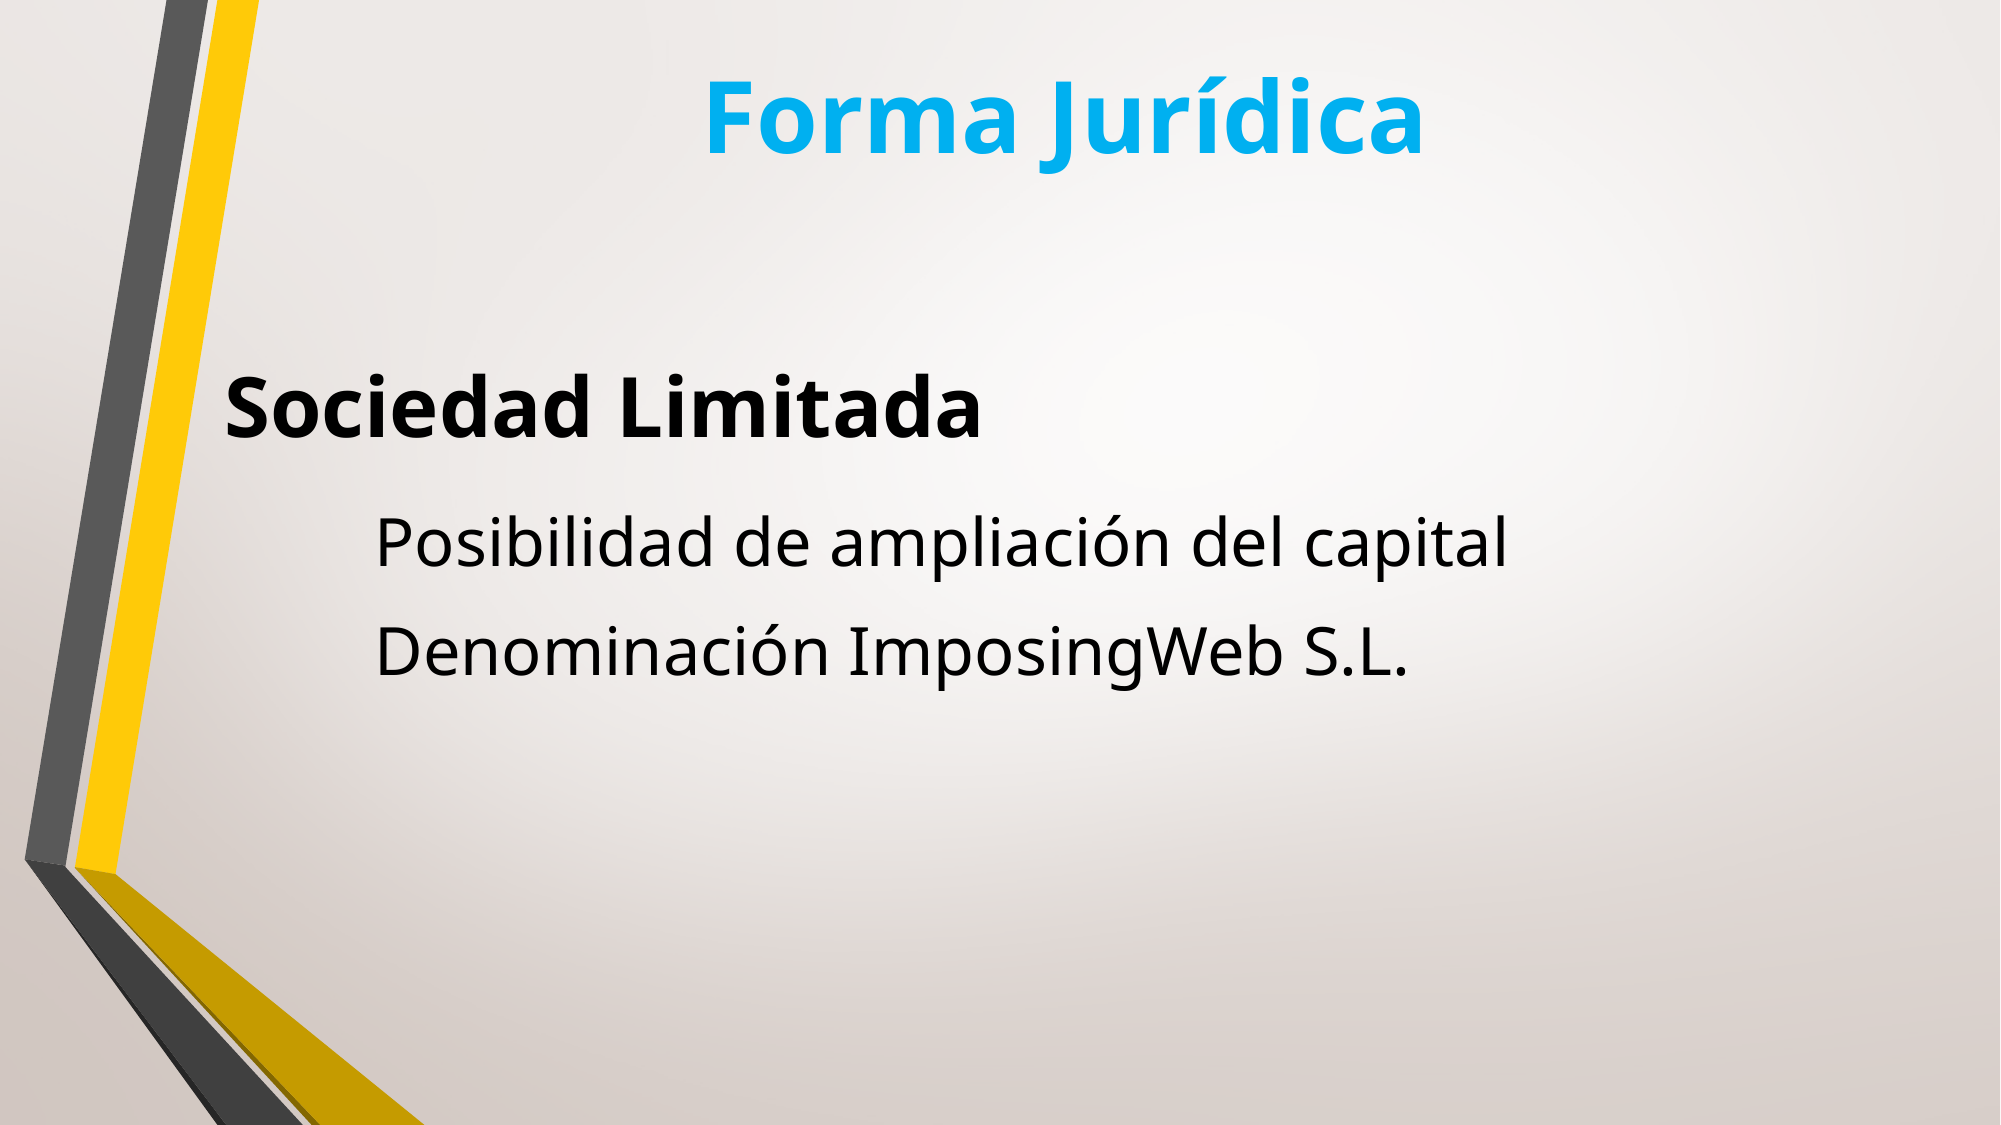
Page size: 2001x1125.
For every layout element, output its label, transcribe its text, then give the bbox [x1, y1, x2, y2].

text_box Sociedad Limitada Posibilidad de ampliación del capital Denominación ImposingWeb S.L. [209, 183, 1887, 1094]
title Forma Jurídica [243, 0, 1887, 183]
